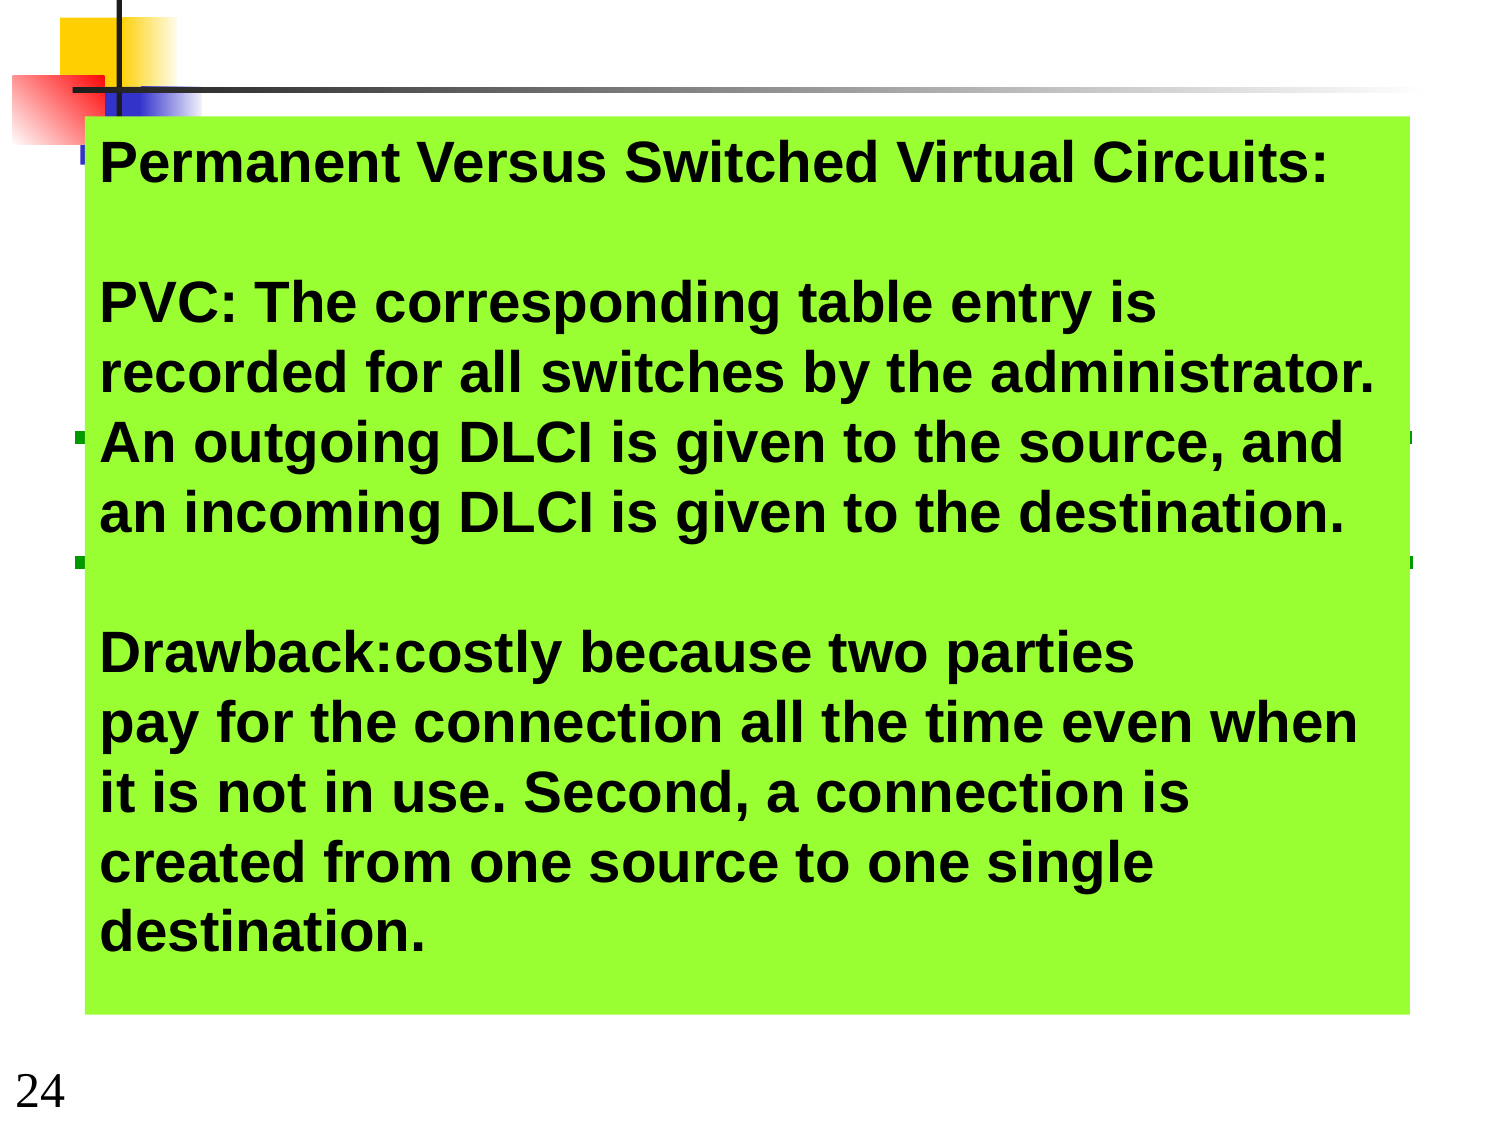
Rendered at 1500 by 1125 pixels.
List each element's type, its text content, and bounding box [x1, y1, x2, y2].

text_box [105, 93, 116, 116]
text_box Permanent Versus Switched Virtual Circuits: PVC: The corresponding table entry is recorded for all switches by the administrator. An outgoing DLCI is given to the source, and an incoming DLCI is given to the destination. Drawback:costly because two parties pay for the connection all the time even when it is not in use. Second, a connection is created from one source to one single destination. [84, 116, 1410, 437]
text_box [116, 0, 122, 87]
text_box [80, 145, 84, 165]
text_box [122, 17, 177, 86]
text_box [116, 93, 122, 116]
text_box Permanent Versus Switched Virtual Circuits: PVC: The corresponding table entry is recorded for all switches by the administrator. An outgoing DLCI is given to the source, and an incoming DLCI is given to the destination. Drawback:costly because two parties pay for the connection all the time even when it is not in use. Second, a connection is created from one source to one single destination. [84, 570, 1410, 1015]
text_box [141, 93, 202, 116]
text_box Permanent Versus Switched Virtual Circuits: PVC: The corresponding table entry is recorded for all switches by the administrator. An outgoing DLCI is given to the source, and an incoming DLCI is given to the destination. Drawback:costly because two parties pay for the connection all the time even when it is not in use. Second, a connection is created from one source to one single destination. [84, 445, 1410, 562]
slide_number 24 [0, 1050, 313, 1125]
text_box [72, 87, 1423, 93]
text_box [122, 93, 141, 116]
text_box [12, 75, 105, 145]
text_box [60, 17, 116, 86]
